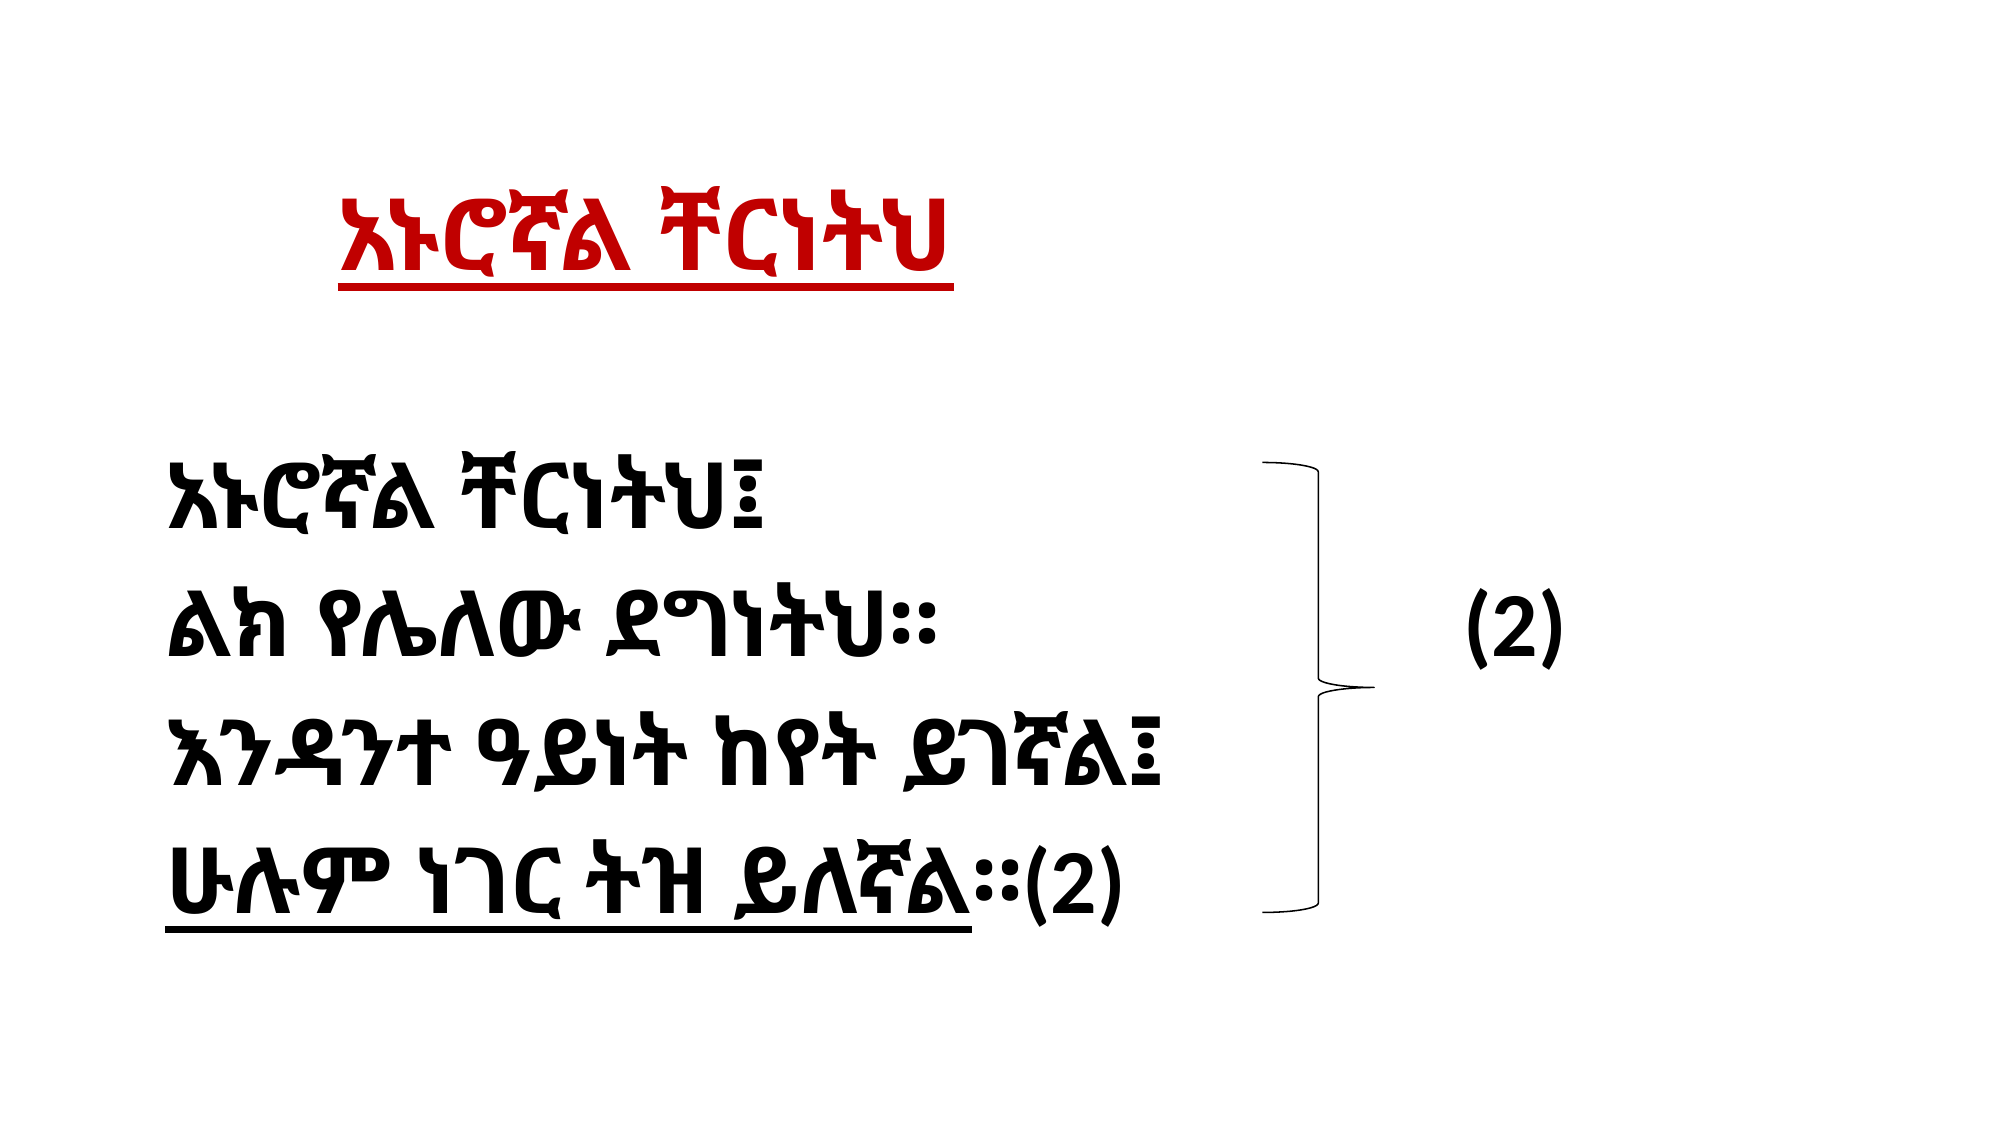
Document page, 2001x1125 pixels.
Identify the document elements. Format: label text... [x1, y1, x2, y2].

text_box [1262, 461, 1375, 914]
subtitle አኑሮኛል ቸርነትህ አኑሮኛል ቸርነትህ፤ ልክ የሌለው ደግነትህ። (2) እንዳንተ ዓይነት ከየት ይገኛል፤ ሁሉም ነገር ትዝ ይለኛል።(2) [150, 62, 1725, 1088]
